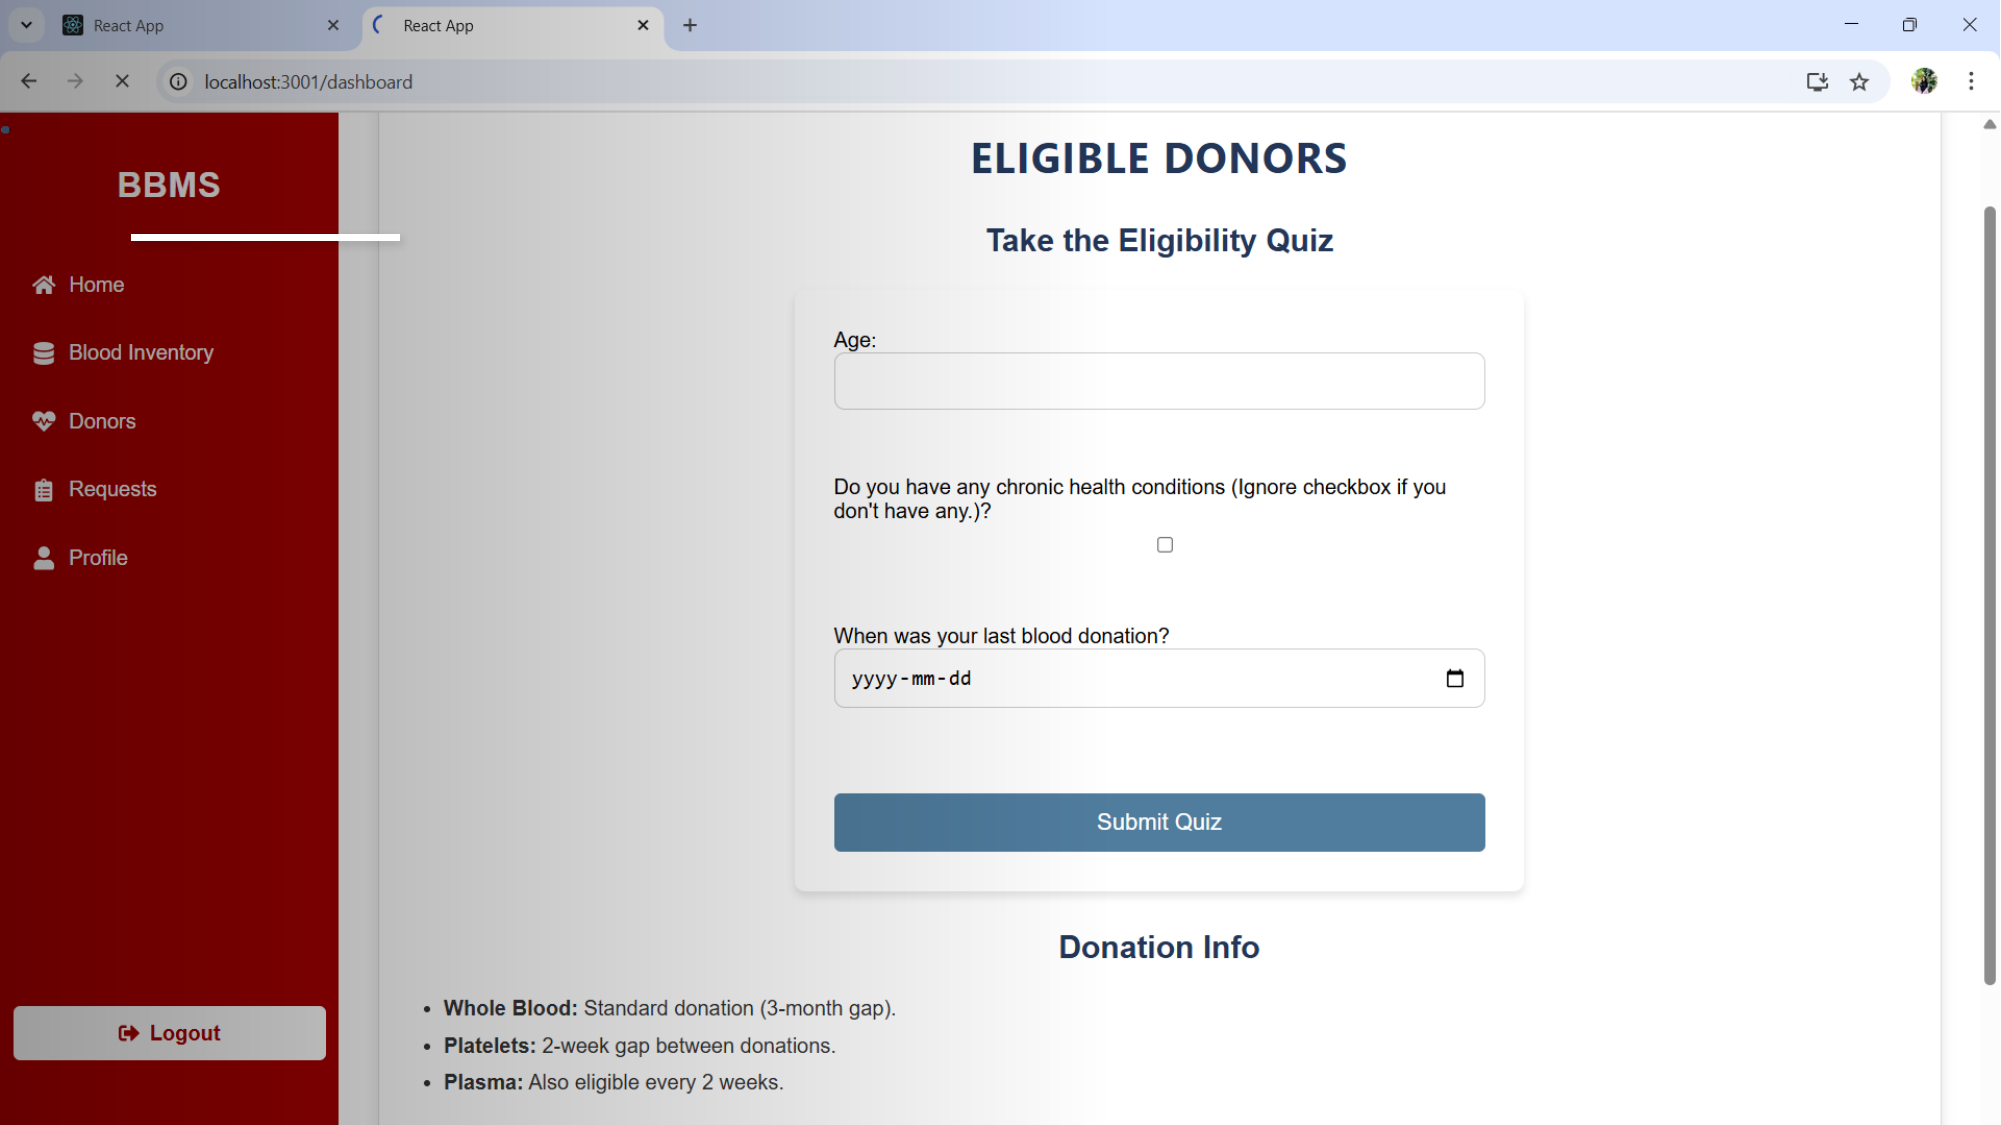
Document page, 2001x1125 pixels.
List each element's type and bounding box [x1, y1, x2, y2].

list [0, 0, 2000, 1125]
